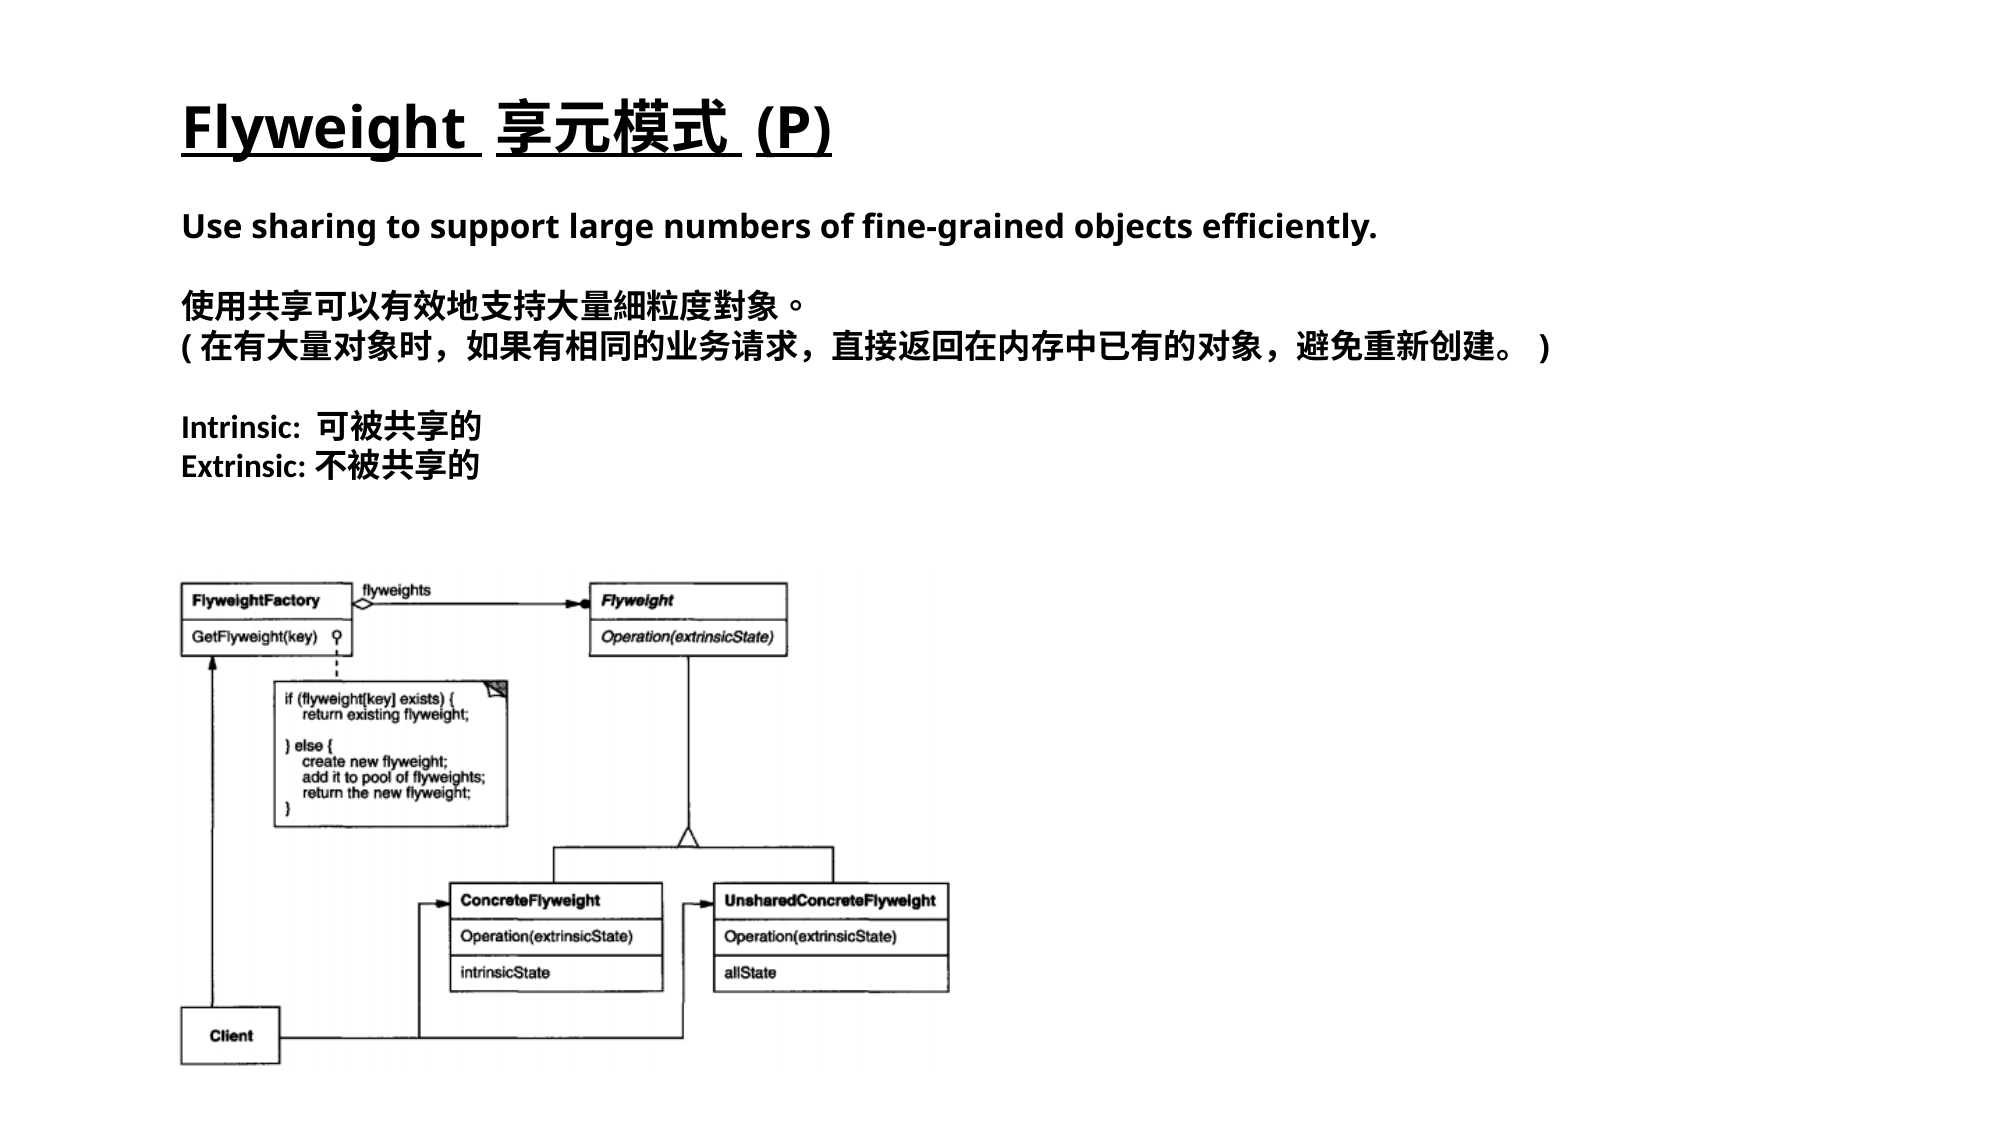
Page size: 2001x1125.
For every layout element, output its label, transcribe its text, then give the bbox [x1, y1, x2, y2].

picture [166, 568, 968, 1074]
text_box Use sharing to support large numbers of fine-grained objects efficiently. 使用共享可以有效地支持大量細粒度對象。 (在有大量对象时，如果有相同的业务请求，直接返回在内存中已有的对象，避免重新创建。) Intrinsic: 可被共享的 Extrinsic:不被共享的 [166, 197, 1924, 532]
text_box Flyweight 享元模式 (P) [166, 35, 987, 169]
